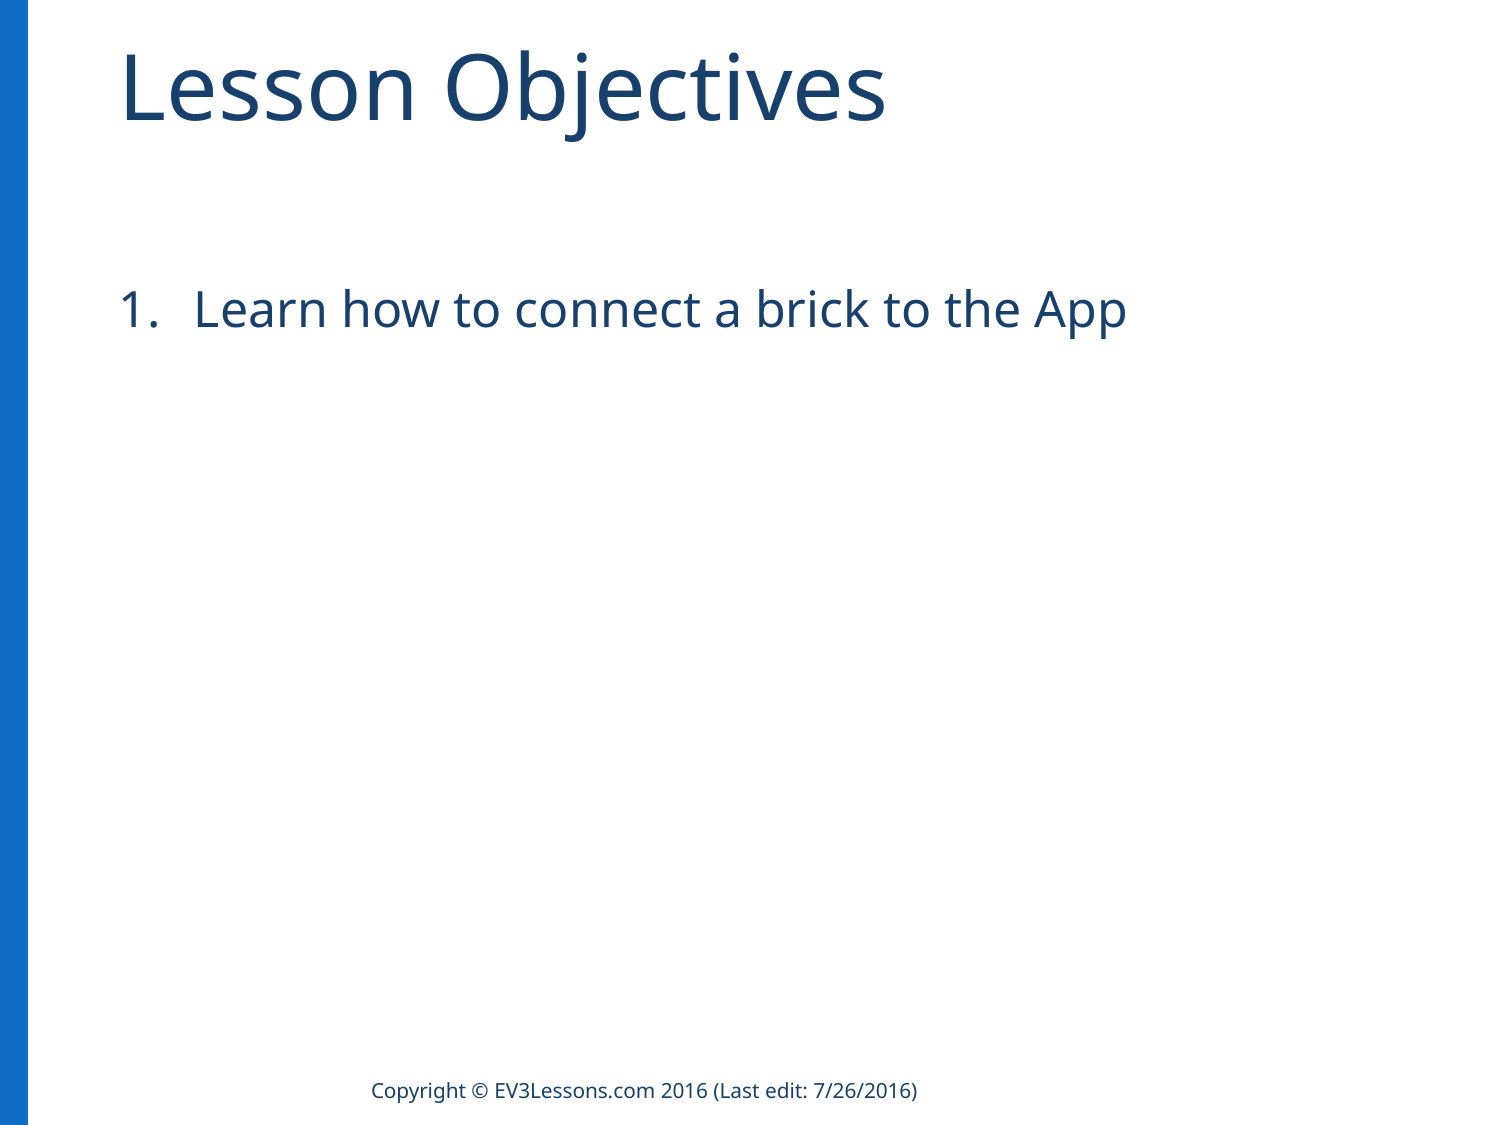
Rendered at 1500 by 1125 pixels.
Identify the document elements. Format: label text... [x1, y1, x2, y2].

list Learn how to connect a brick to the App [103, 274, 1461, 1023]
footer Copyright © EV3Lessons.com 2016 (Last edit: 7/26/2016) [355, 1058, 1129, 1125]
title Lesson Objectives [103, 35, 1461, 198]
